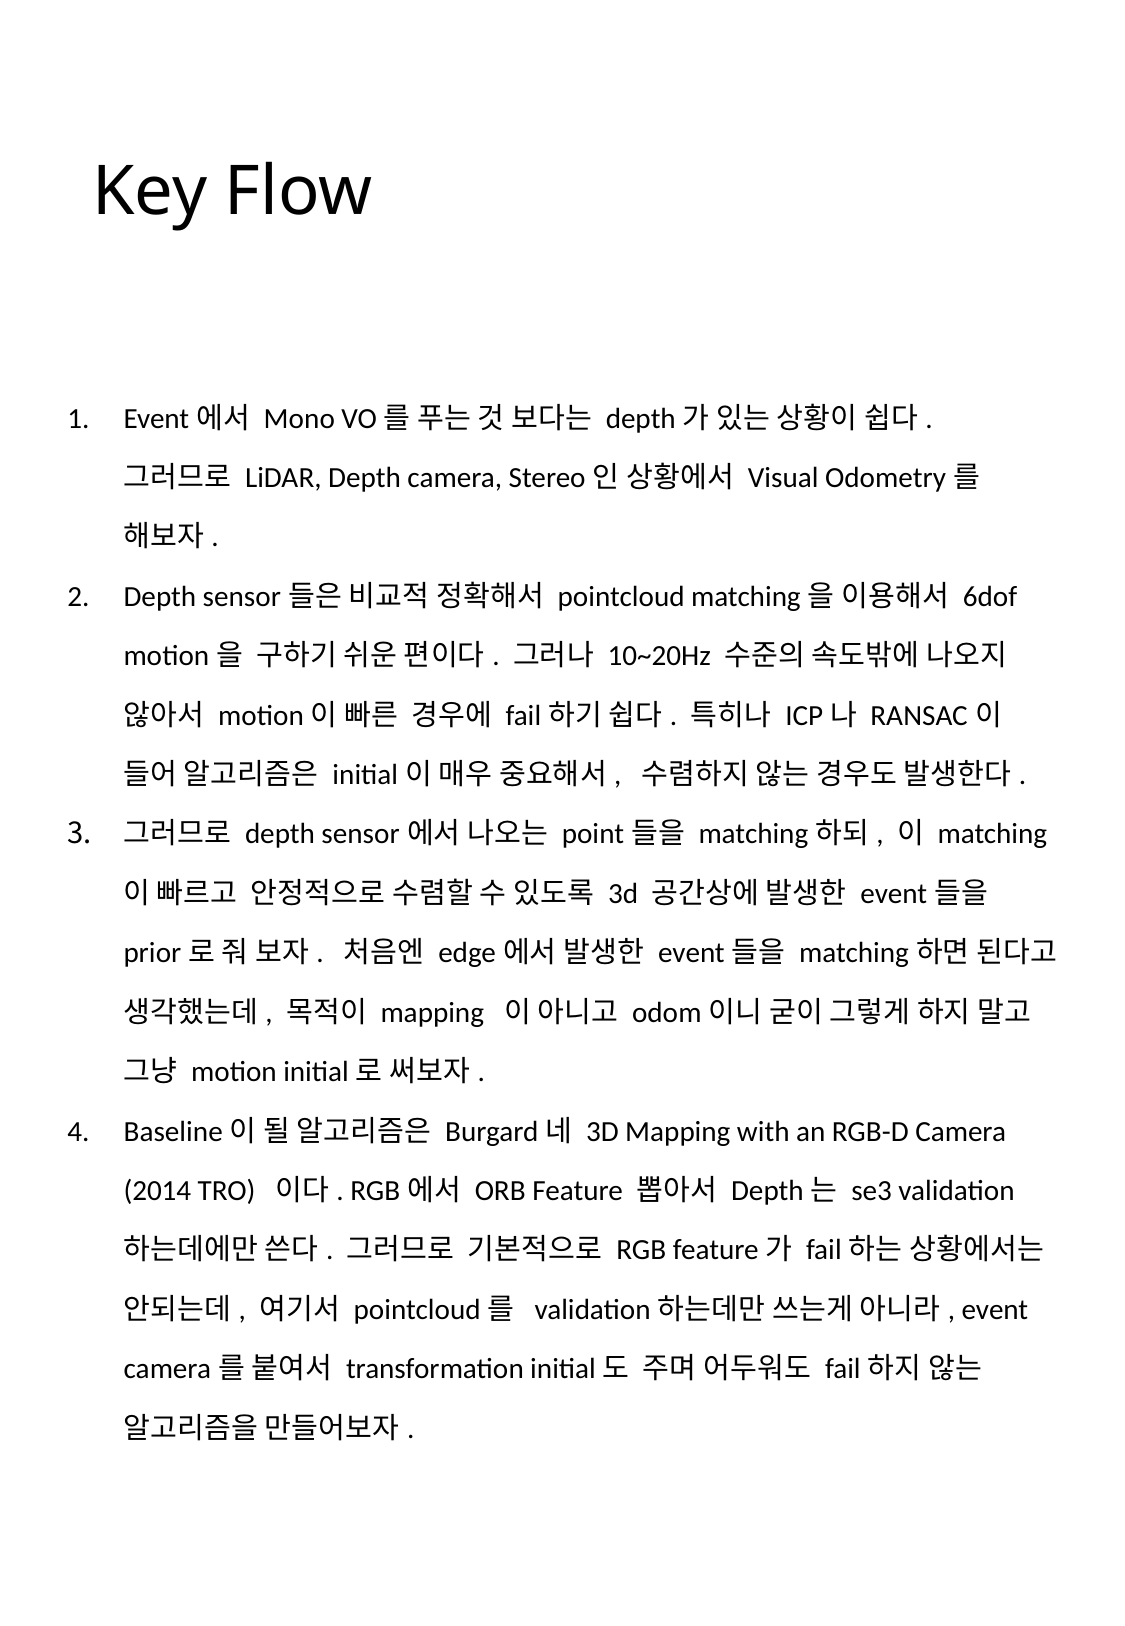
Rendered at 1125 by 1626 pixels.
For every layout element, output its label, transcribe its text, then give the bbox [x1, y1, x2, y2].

text_box Event에서 Mono VO를 푸는 것 보다는 depth가 있는 상황이 쉽다. 그러므로 LiDAR, Depth camera, Stereo인 상황에서 Visual Odometry를 해보자. Depth sensor들은 비교적 정확해서 pointcloud matching을 이용해서 6dof motion을 구하기 쉬운 편이다. 그러나 10~20Hz 수준의 속도밖에 나오지 않아서 motion이 빠른 경우에 fail하기 쉽다. 특히나 ICP나 RANSAC이 들어 알고리즘은 initial이 매우 중요해서, 수렴하지 않는 경우도 발생한다. 그러므로 depth sensor에서 나오는 point들을 matching하되, 이 matching이 빠르고 안정적으로 수렴할 수 있도록 3d 공간상에 발생한 event들을 prior로 줘 보자. 처음엔 edge에서 발생한 event들을 matching하면 된다고 생각했는데, 목적이 mapping 이 아니고 odom이니 굳이 그렇게 하지 말고 그냥 motion initial로 써보자. Baseline이 될 알고리즘은 Burgard네 3D Mapping with an RGB-D Camera (2014 TRO) 이다. RGB에서 ORB Feature 뽑아서 Depth는 se3 validation하는데에만 쓴다. 그러므로 기본적으로 RGB feature가 fail하는 상황에서는 안되는데, 여기서 pointcloud를 validation하는데만 쓰는게 아니라, event camera를 붙여서 transformation initial도 주며 어두워도 fail하지 않는 알고리즘을 만들어보자. [52, 367, 1073, 1528]
text_box Key Flow [77, 129, 1048, 254]
